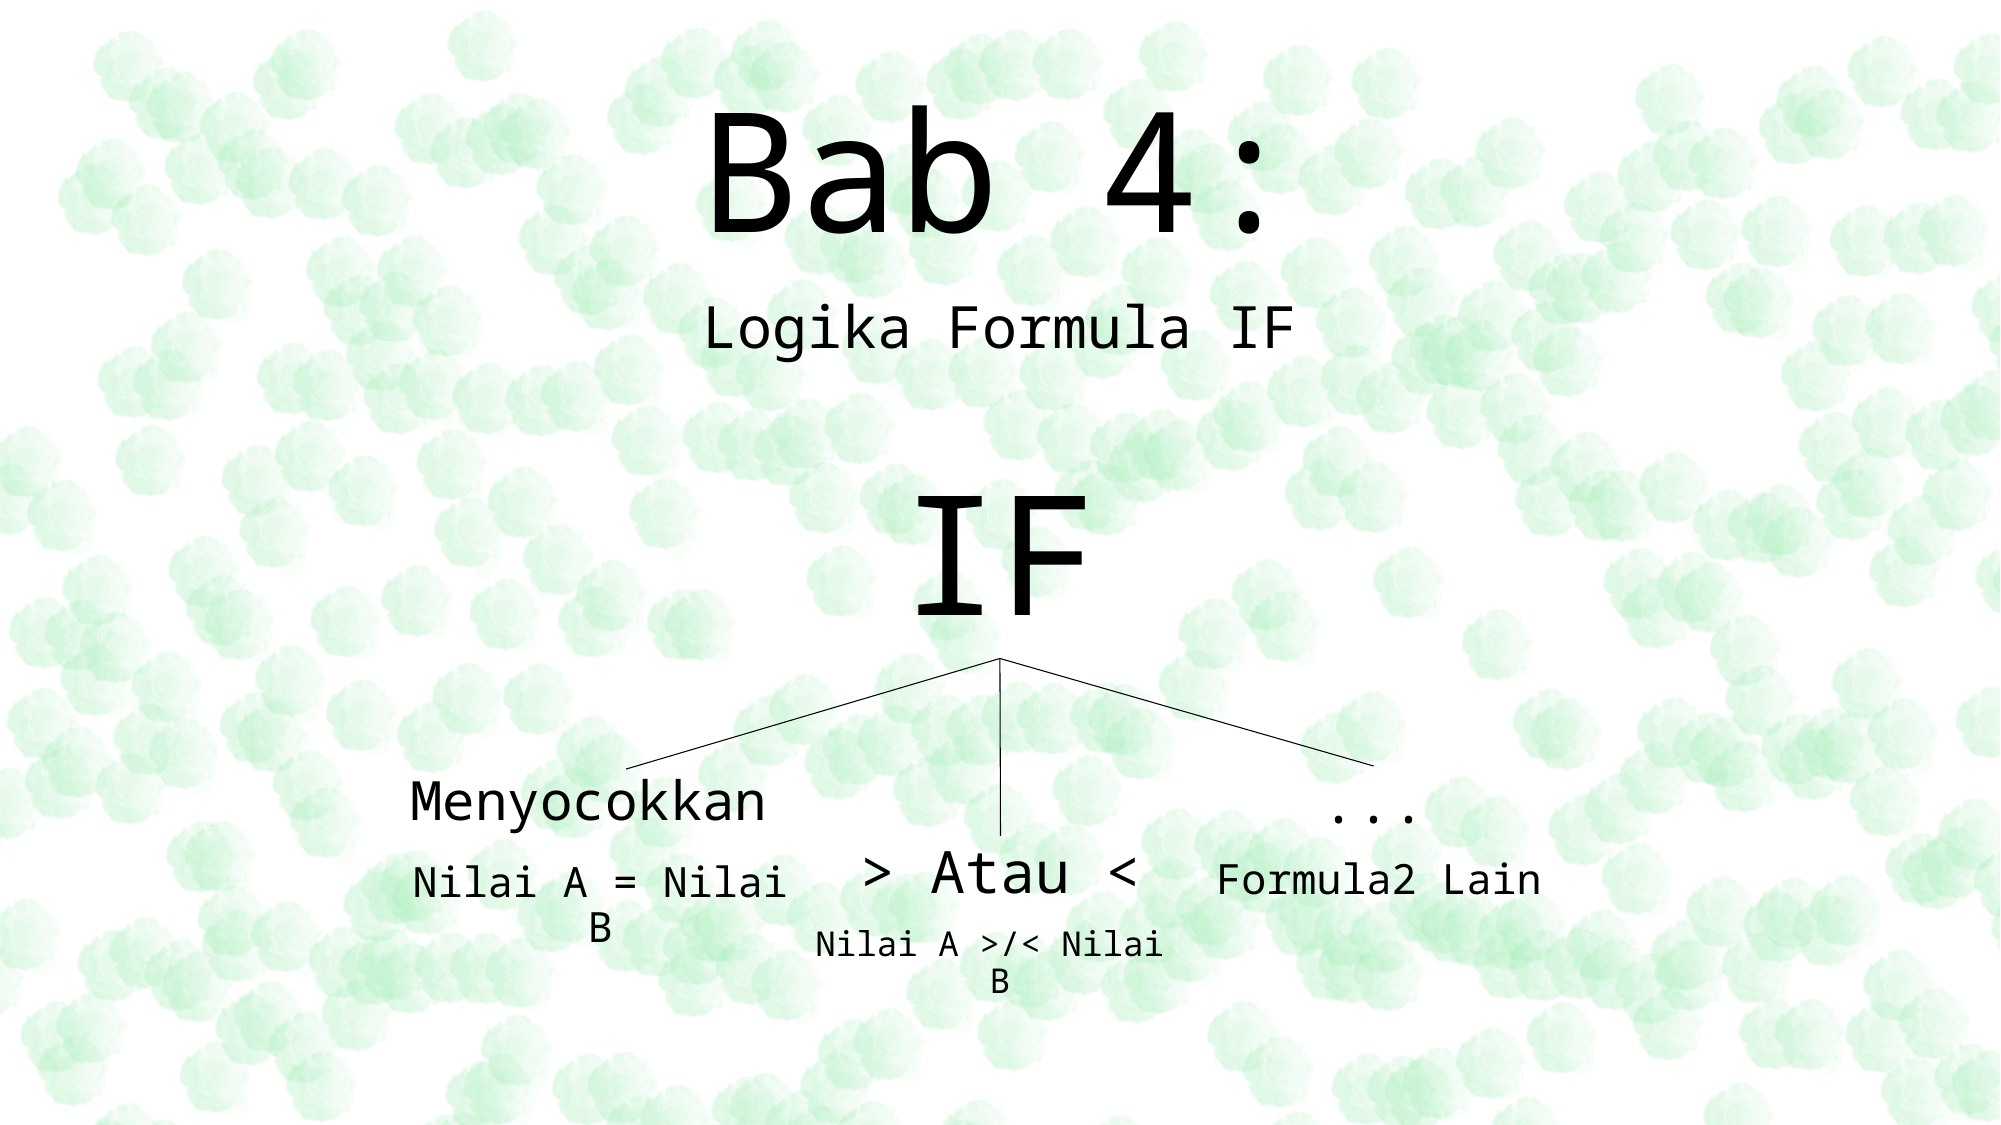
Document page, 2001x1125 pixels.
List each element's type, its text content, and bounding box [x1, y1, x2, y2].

subtitle Logika Formula IF [249, 290, 1750, 430]
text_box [999, 658, 1558, 941]
picture [0, 0, 2001, 1125]
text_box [783, 658, 1217, 1009]
text_box IF [249, 430, 1750, 659]
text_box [395, 658, 783, 944]
title Bab 4: [249, 47, 1750, 276]
